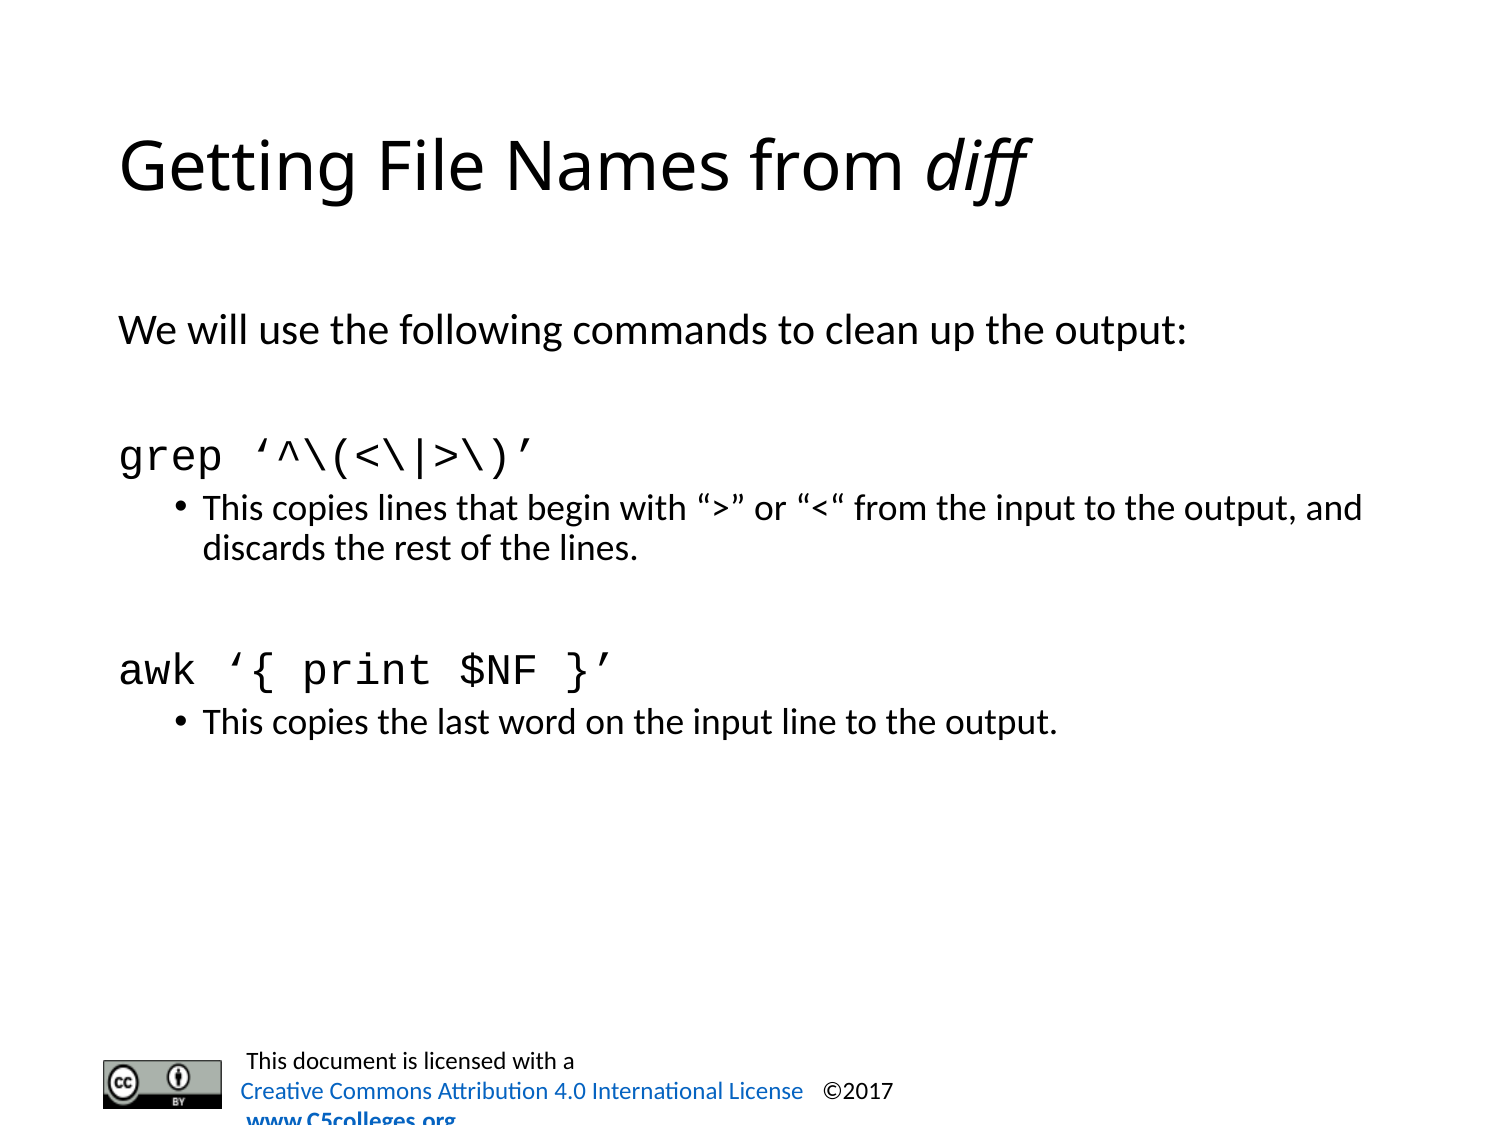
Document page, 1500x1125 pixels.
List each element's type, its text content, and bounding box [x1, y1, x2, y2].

title Getting File Names from diff [103, 59, 1397, 278]
picture [103, 1060, 222, 1109]
list We will use the following commands to clean up the output: grep ‘^\(<\|>\)’ This copies lines that begin with “>” or “<“ from the input to the output, and discards the rest of the lines. awk ‘{ print $NF }’ This copies the last word on the input line to the output. [103, 299, 1397, 1014]
